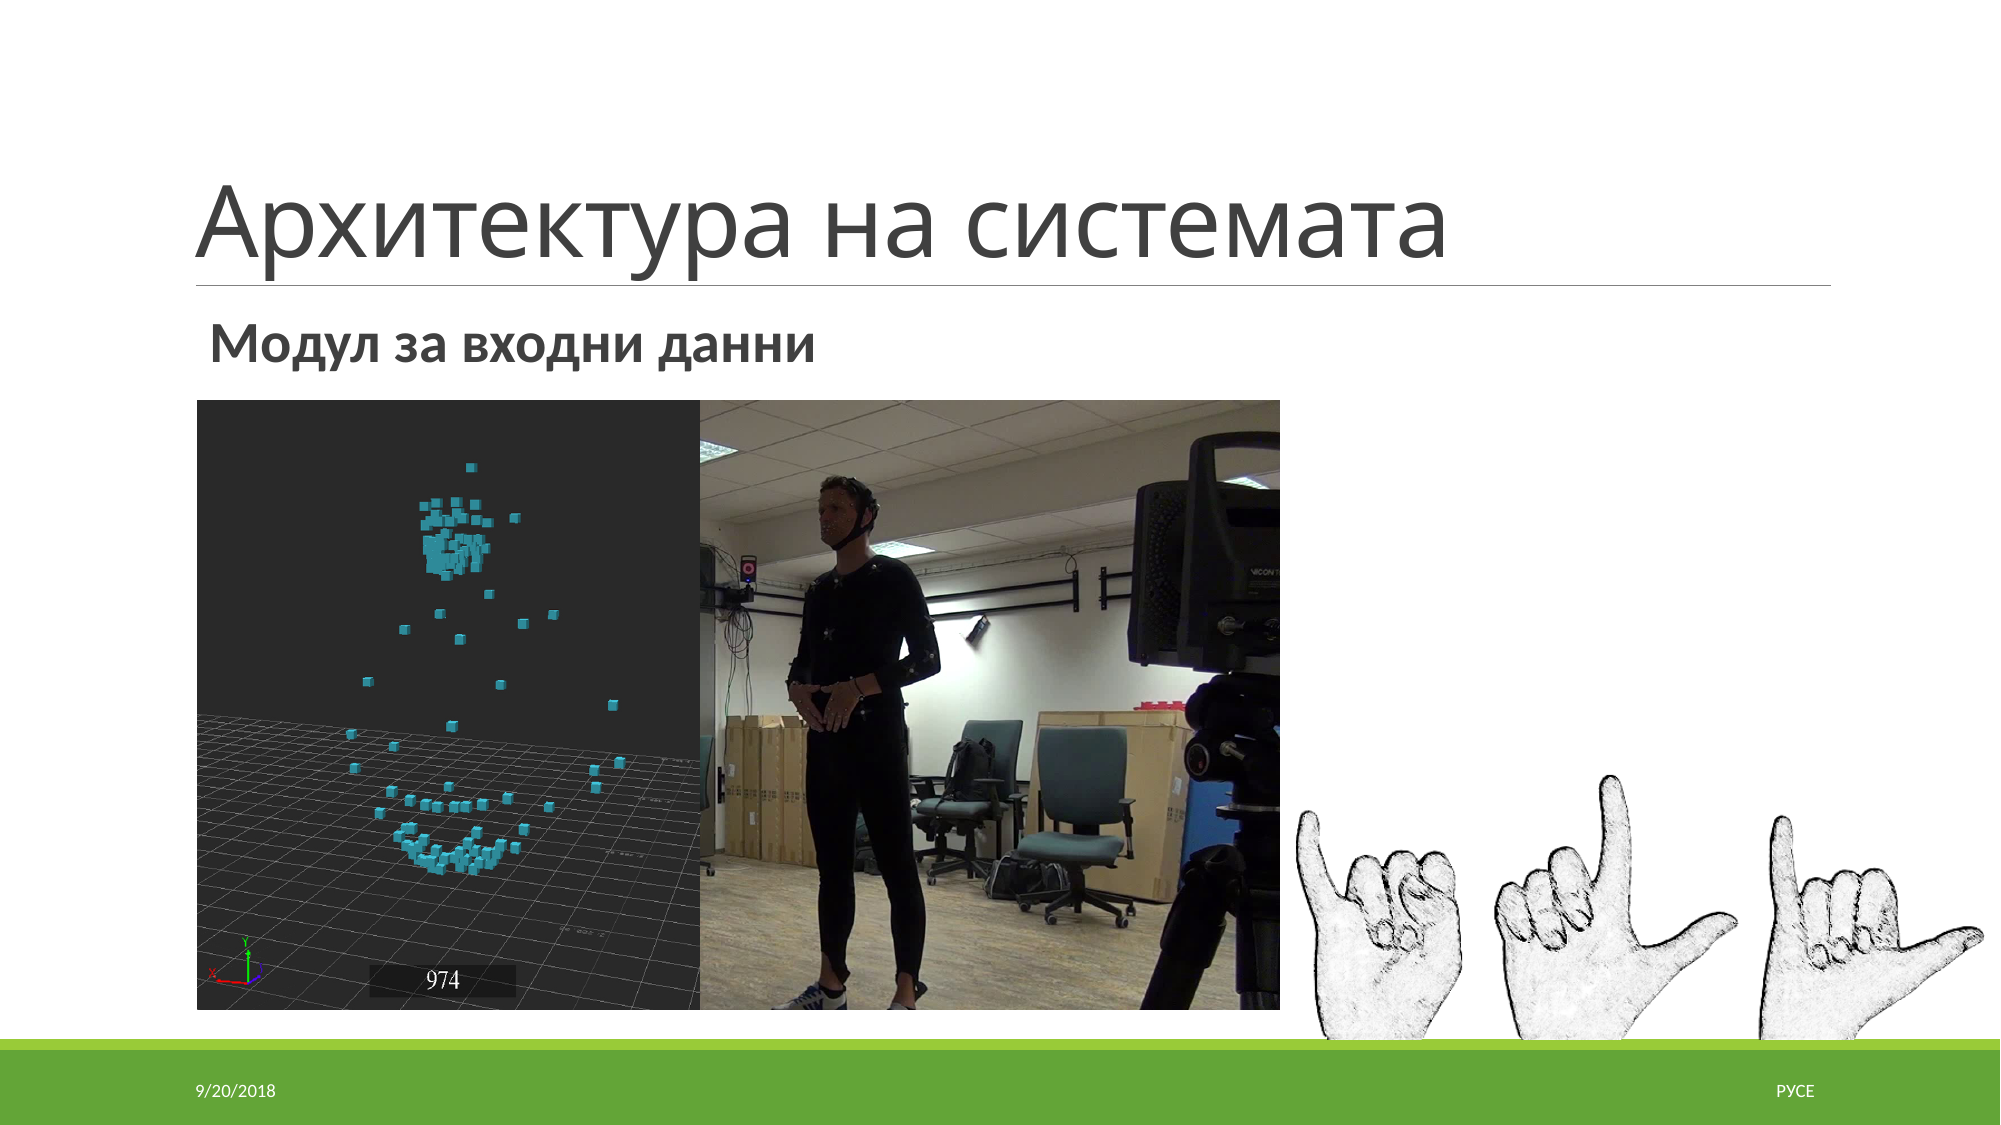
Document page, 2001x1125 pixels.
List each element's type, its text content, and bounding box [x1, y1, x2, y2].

footer Русе [604, 1059, 1830, 1120]
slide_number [180, 1059, 586, 1120]
text_box Модул за входни данни [179, 304, 1743, 427]
picture [197, 400, 2000, 1041]
title Архитектура на системата [180, 47, 1830, 285]
